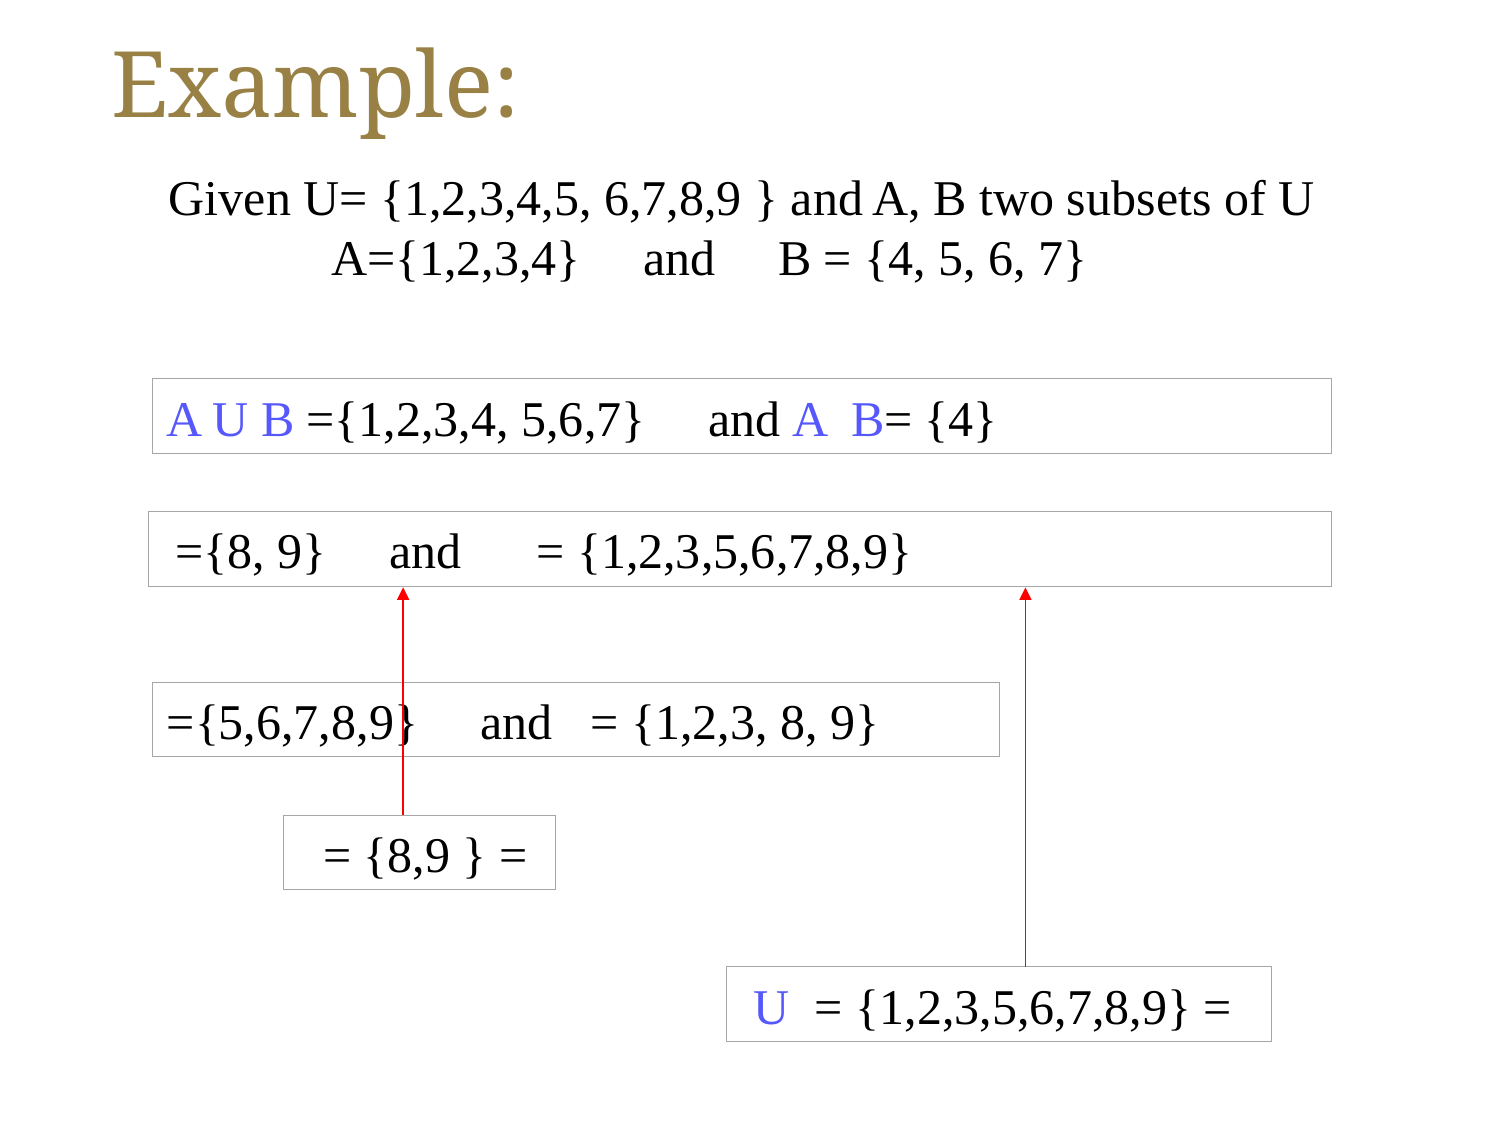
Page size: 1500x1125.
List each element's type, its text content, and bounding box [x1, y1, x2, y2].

text_box Given U= {1,2,3,4,5, 6,7,8,9 } and A, B two subsets of U A={1,2,3,4} and B = {4, 5, 6, 7} [154, 157, 1330, 353]
title Example: [96, 18, 1388, 141]
